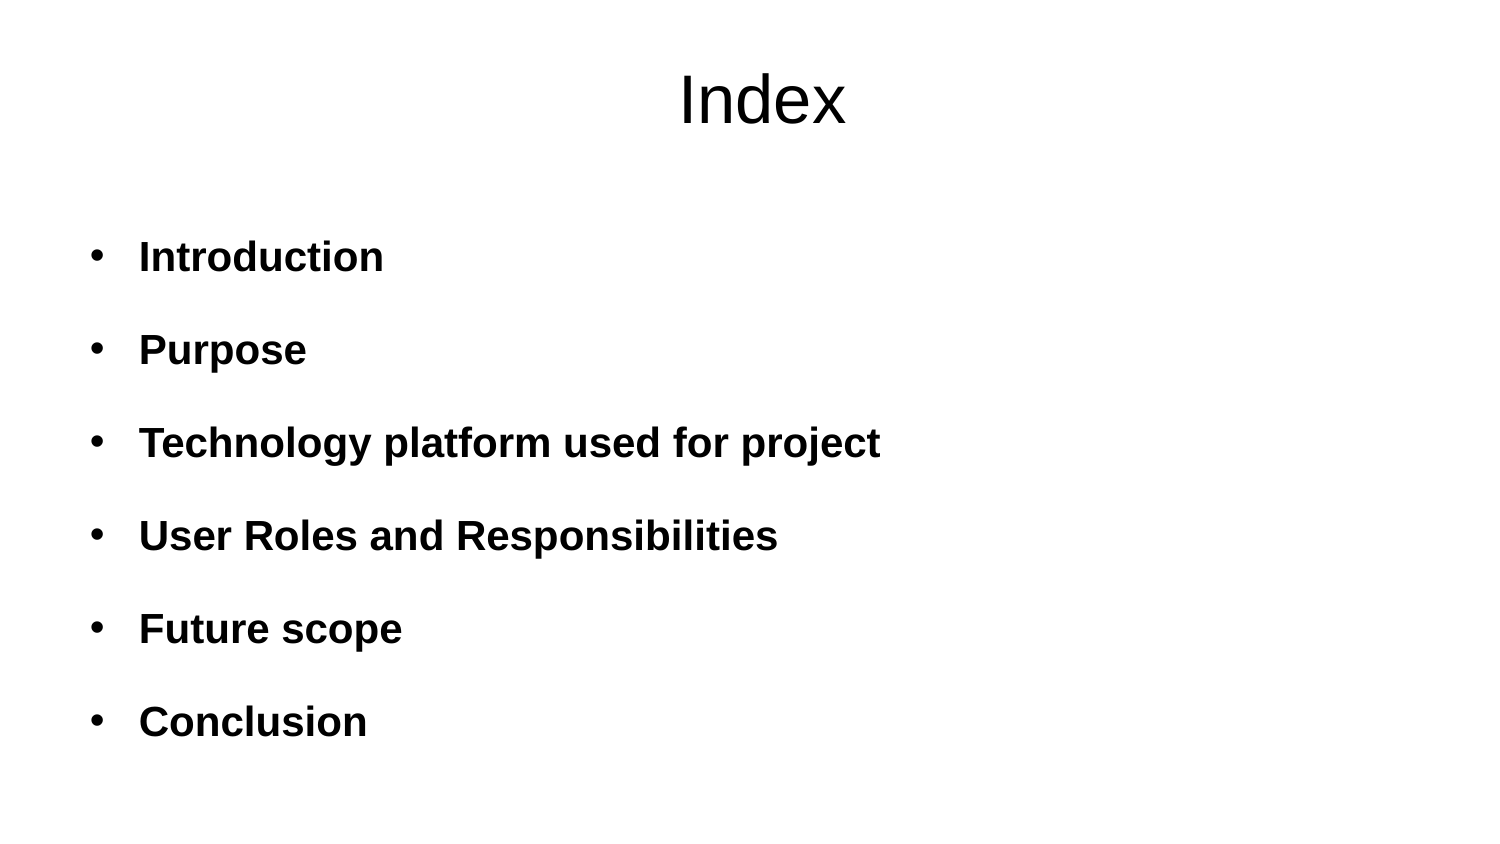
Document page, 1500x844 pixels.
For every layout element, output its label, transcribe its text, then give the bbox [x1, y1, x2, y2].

list Introduction Purpose Technology platform used for project User Roles and Responsibilities Future scope Conclusion [74, 196, 1426, 754]
title Index [98, 20, 1427, 172]
